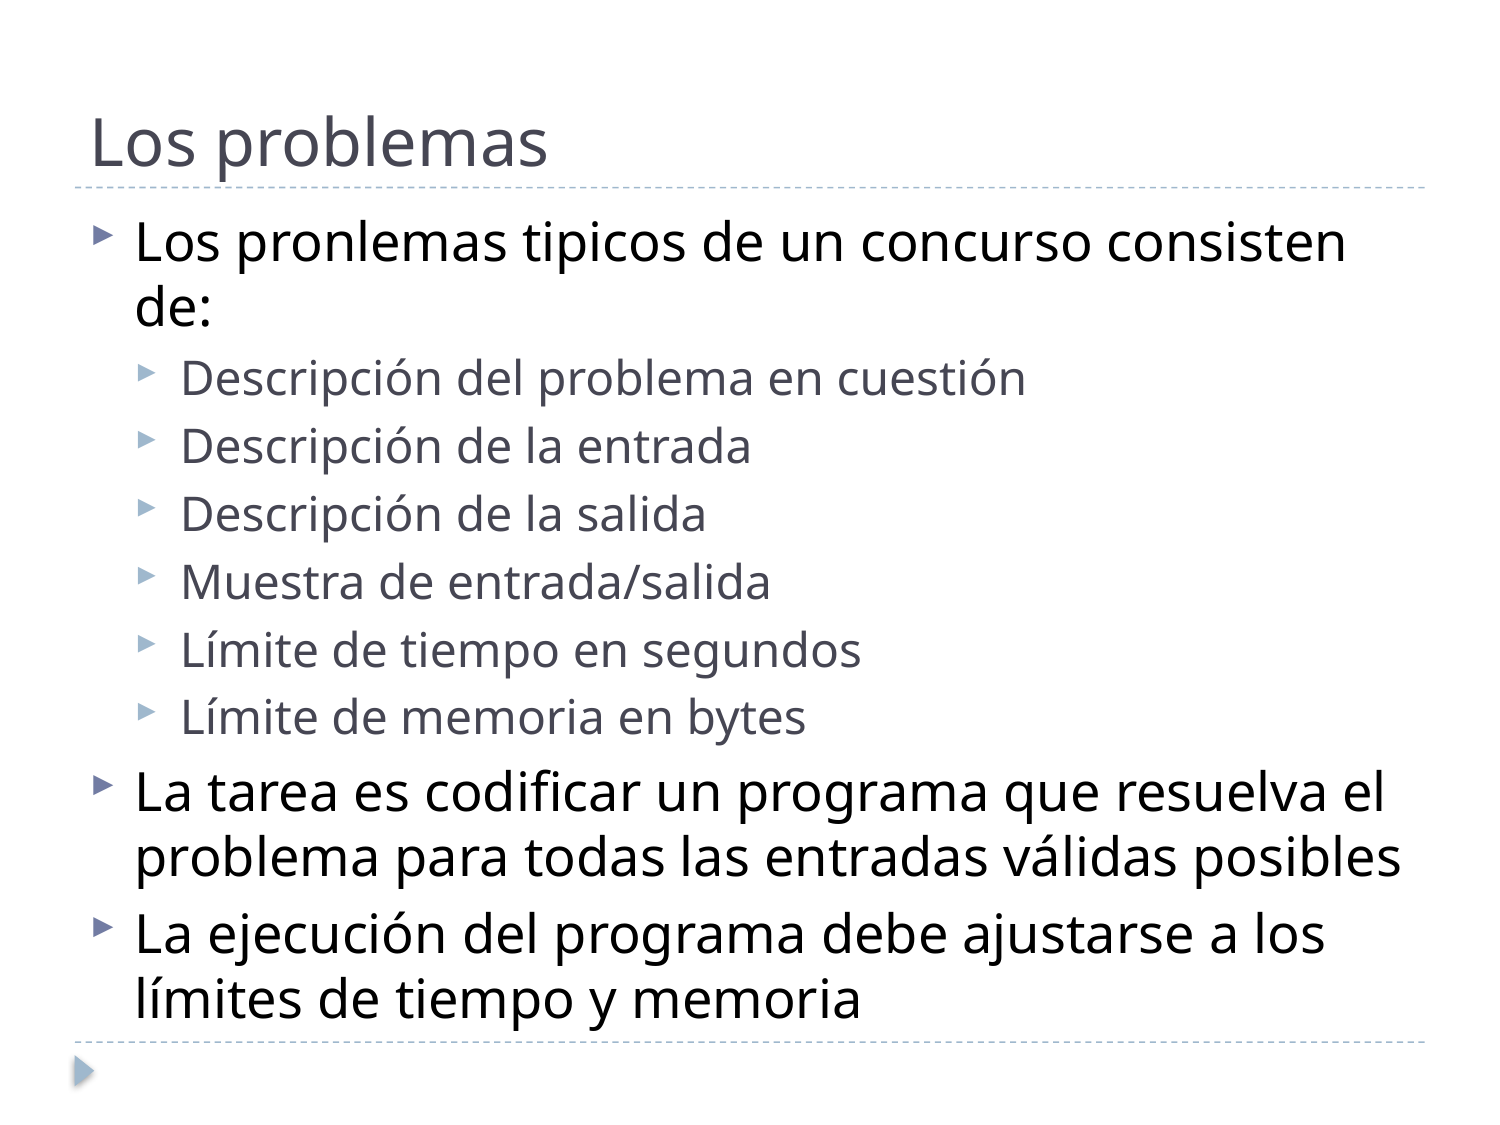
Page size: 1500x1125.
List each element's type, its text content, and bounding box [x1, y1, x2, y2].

title Los problemas [75, 24, 1425, 188]
list Los pronlemas tipicos de un concurso consisten de: Descripción del problema en cuestión Descripción de la entrada Descripción de la salida Muestra de entrada/salida Límite de tiempo en segundos Límite de memoria en bytes La tarea es codificar un programa que resuelva el problema para todas las entradas válidas posibles La ejecución del programa debe ajustarse a los límites de tiempo y memoria [75, 200, 1425, 1010]
